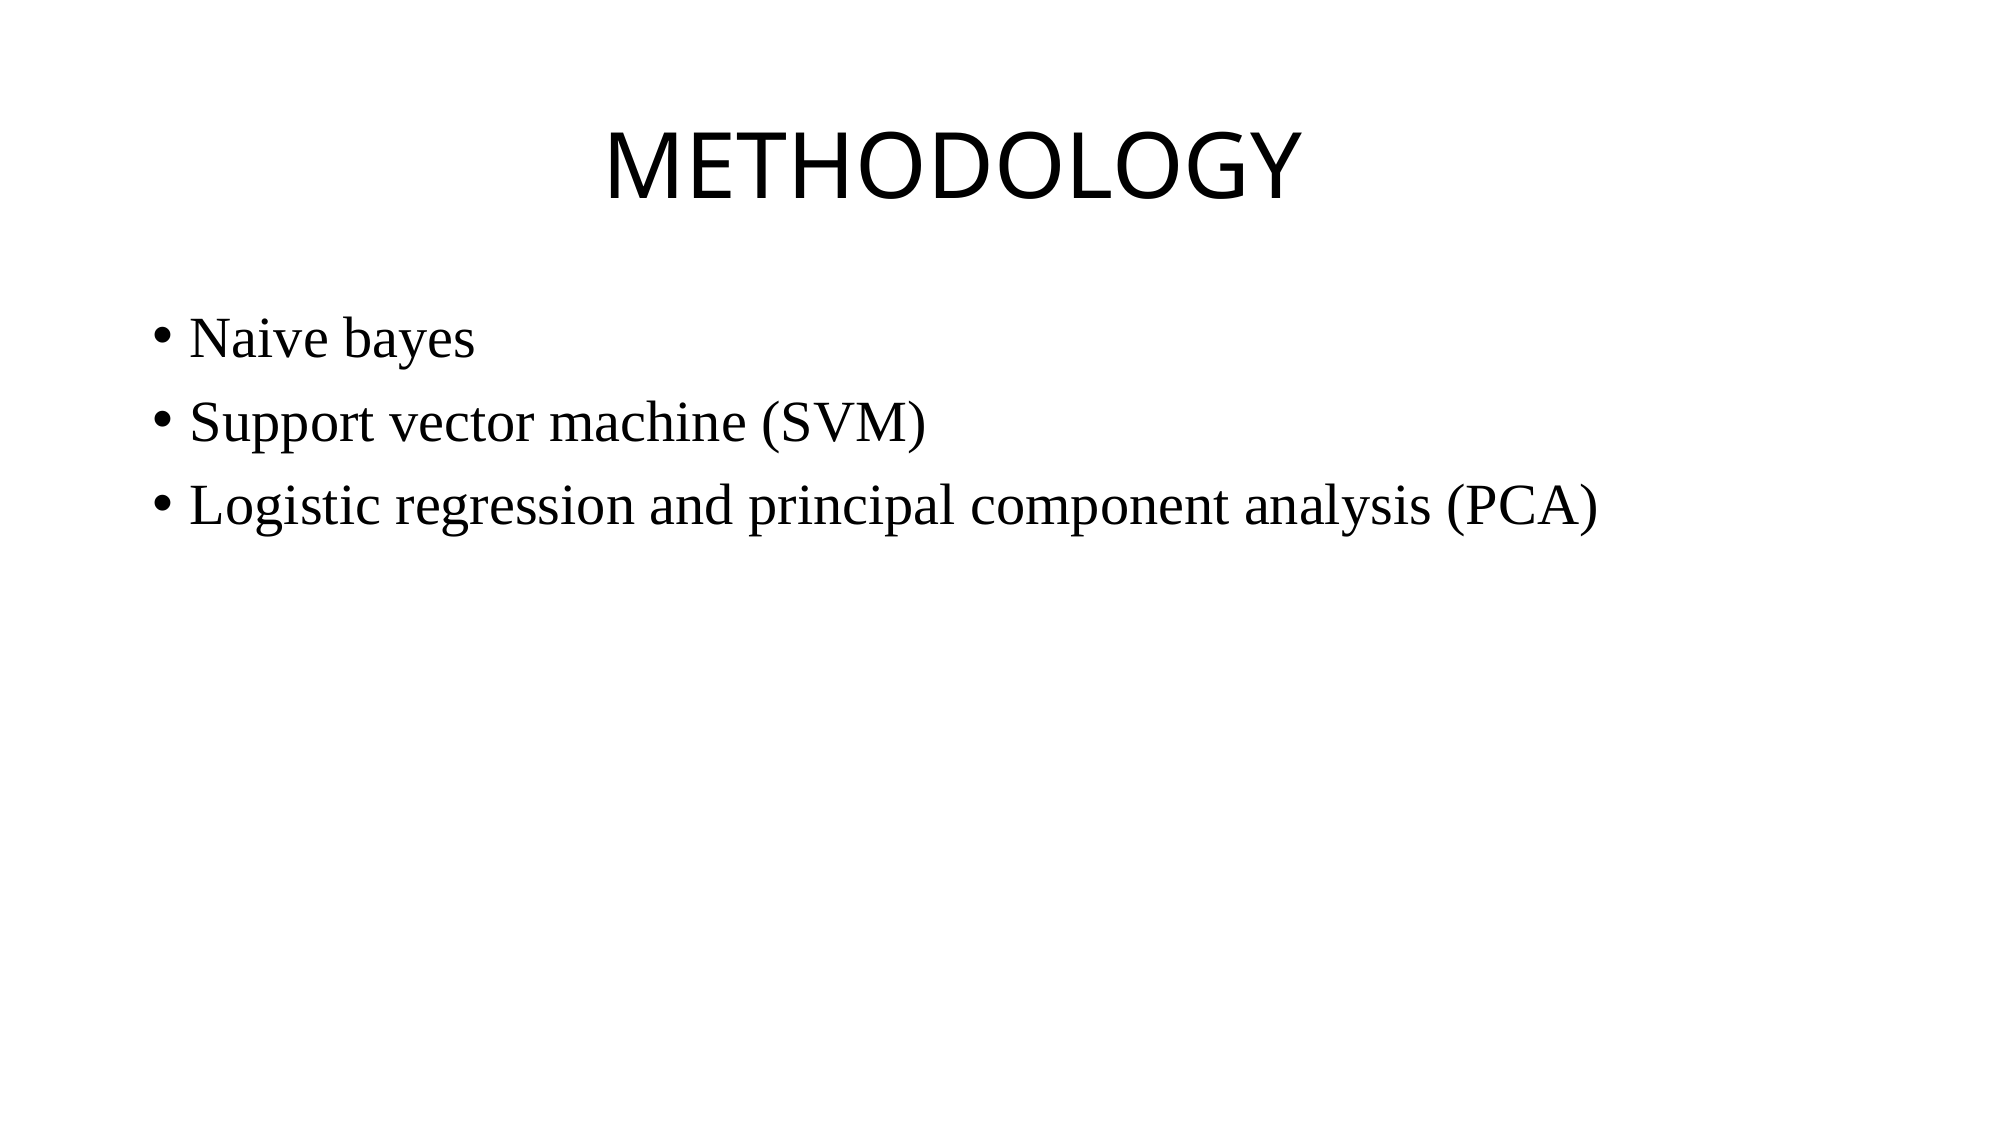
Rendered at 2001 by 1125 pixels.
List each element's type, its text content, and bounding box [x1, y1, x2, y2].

title METHODOLOGY [137, 59, 1863, 278]
list Naive bayes Support vector machine (SVM) Logistic regression and principal component analysis (PCA) [137, 299, 1863, 1014]
